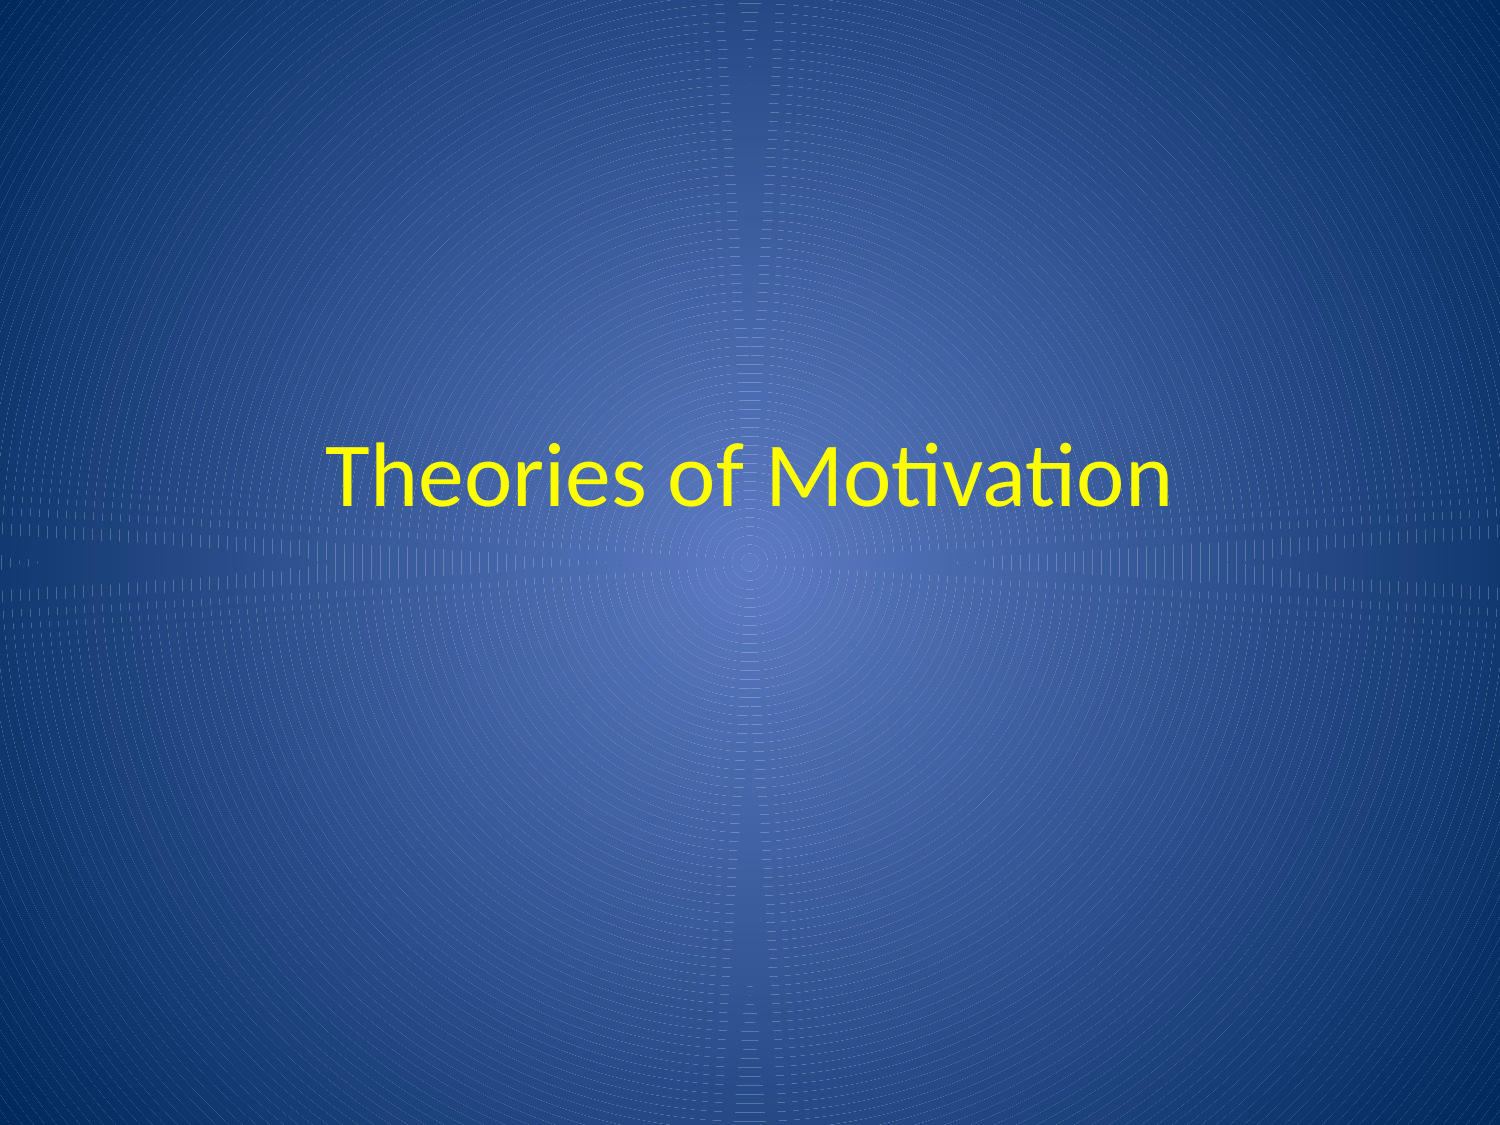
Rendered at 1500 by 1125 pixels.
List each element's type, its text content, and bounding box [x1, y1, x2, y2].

title Theories of Motivation [112, 349, 1388, 591]
